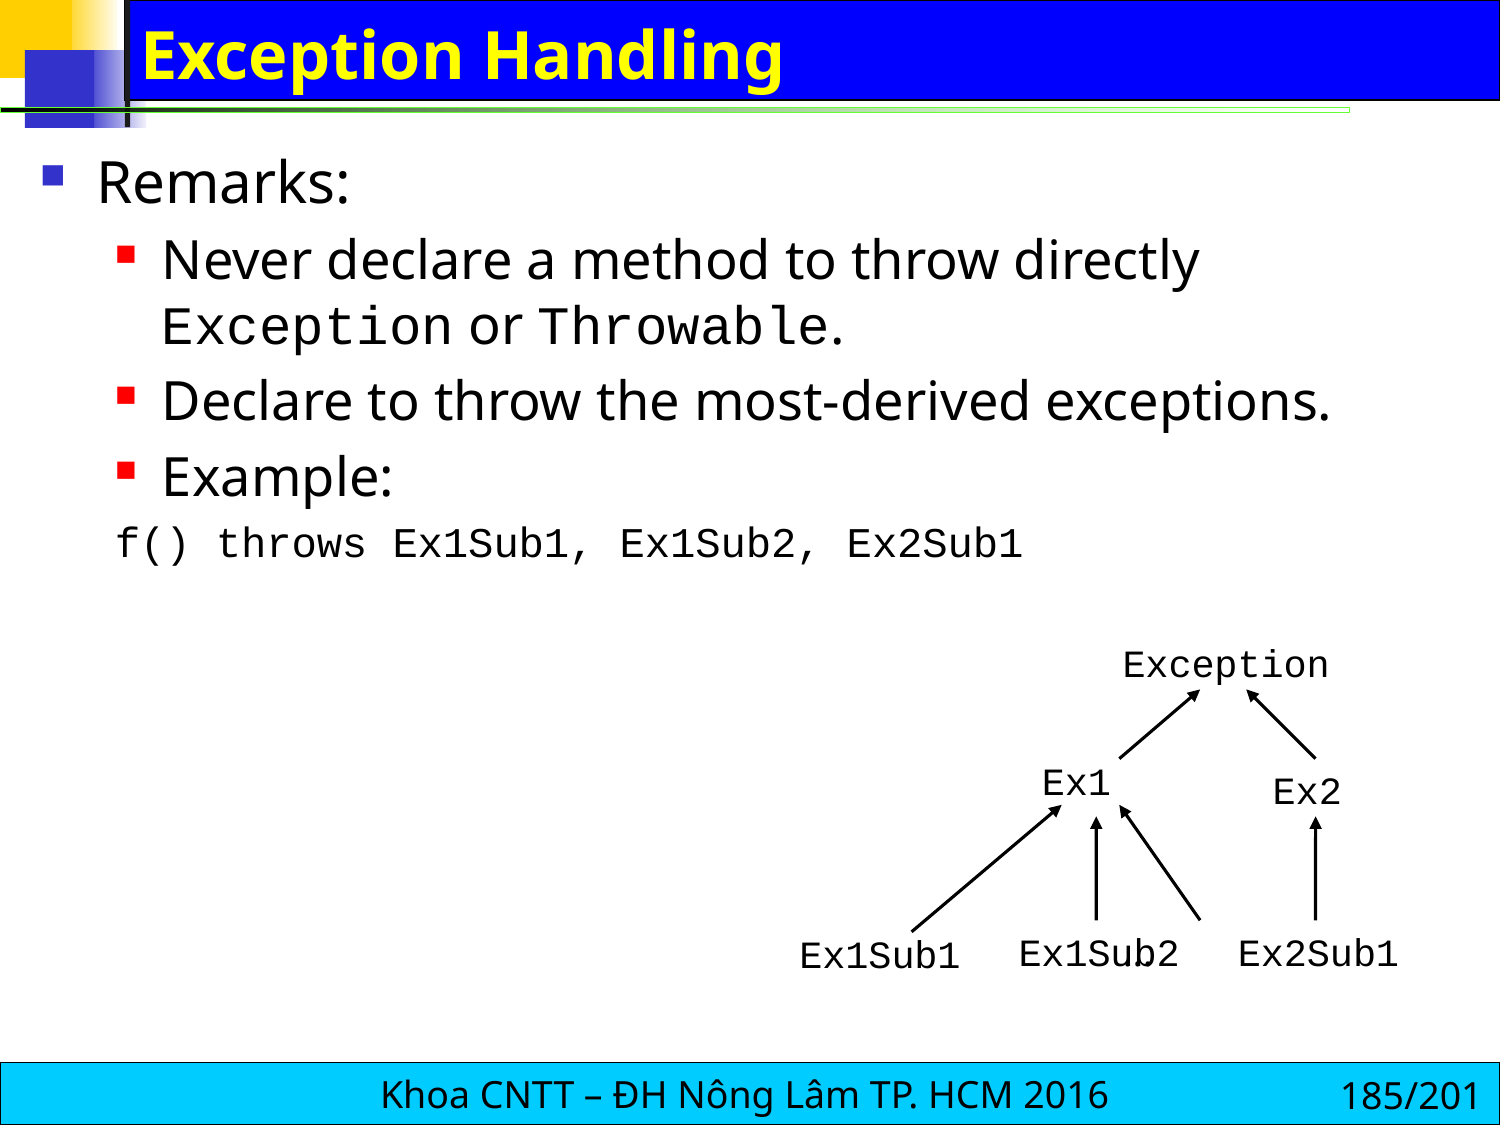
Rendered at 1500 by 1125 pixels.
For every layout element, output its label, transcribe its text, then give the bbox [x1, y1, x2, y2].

text_box ... [1107, 920, 1316, 982]
text_box Ex1 [1027, 749, 1166, 811]
text_box Exception [1107, 631, 1362, 693]
text_box Ex2Sub1 [1316, 920, 1431, 982]
text_box [1090, 816, 1103, 921]
text_box Ex1Sub1 [784, 922, 993, 984]
text_box [1309, 816, 1322, 920]
list Remarks: Never declare a method to throw directly Exception or Throwable. Declare to throw the most-derived exceptions. Example: f() throws Ex1Sub1, Ex1Sub2, Ex2Sub1 [24, 137, 1432, 967]
text_box [1246, 689, 1316, 759]
text_box Ex2 [1257, 758, 1397, 820]
text_box Ex1Sub2 [1003, 920, 1107, 982]
text_box [1119, 689, 1201, 759]
text_box [911, 804, 1062, 932]
text_box [1119, 804, 1201, 920]
title Exception Handling [124, 12, 1467, 101]
